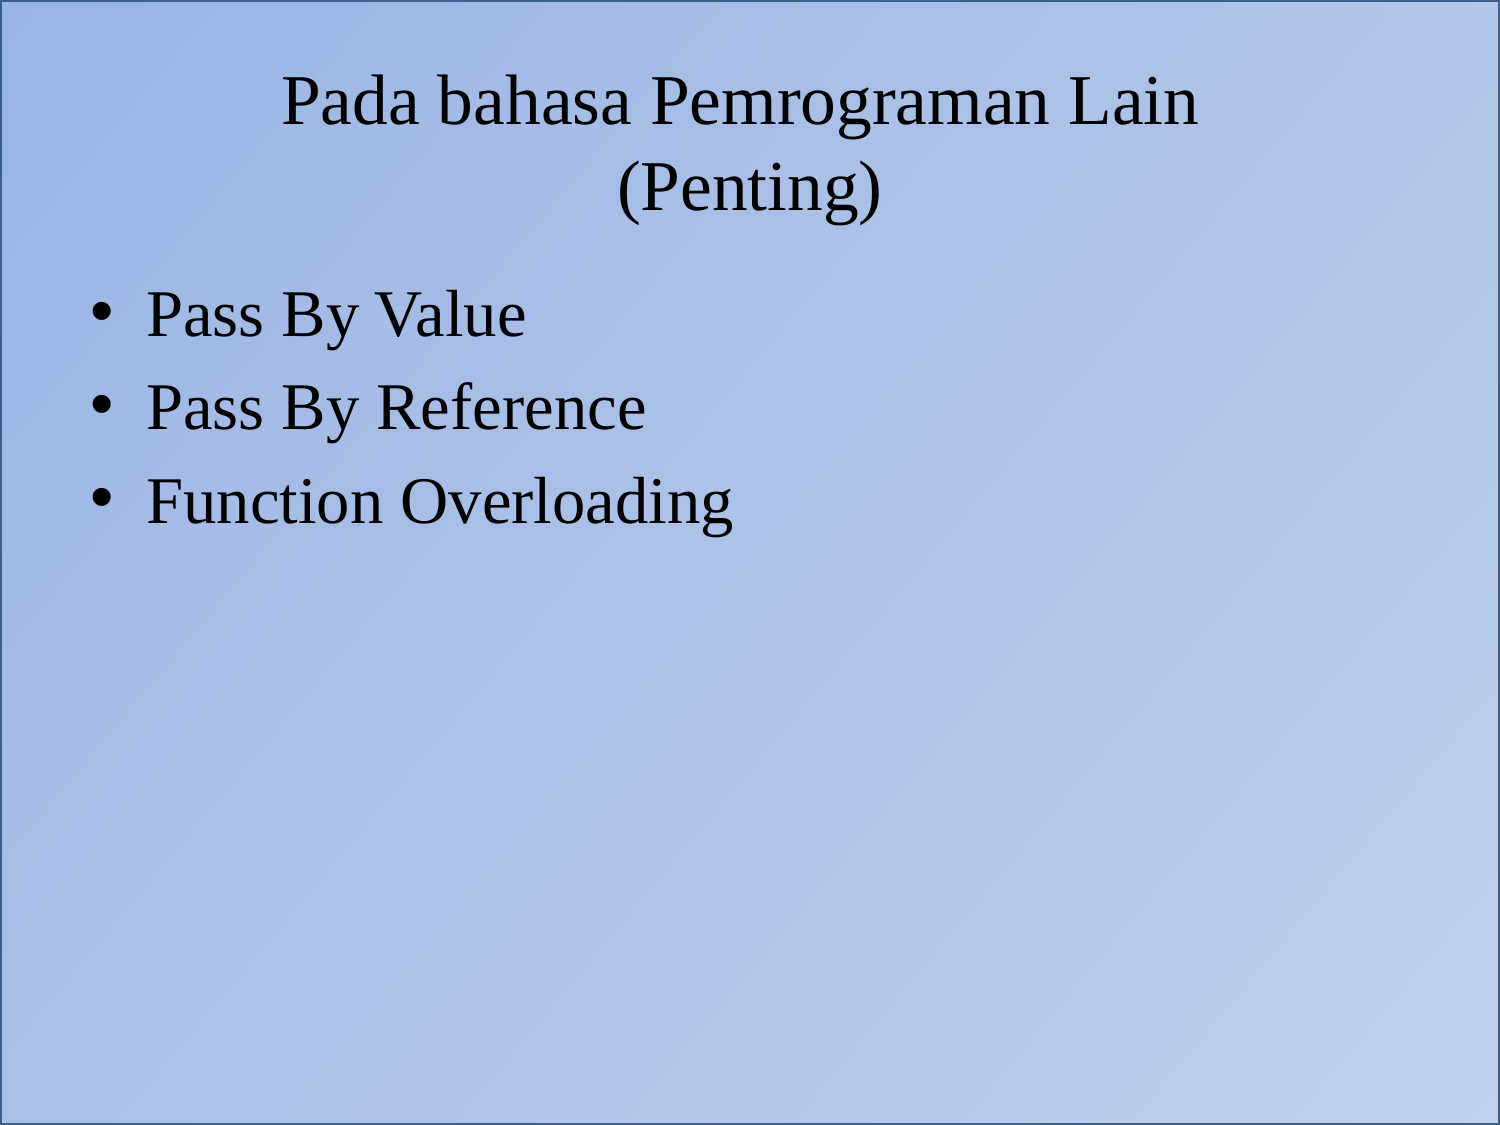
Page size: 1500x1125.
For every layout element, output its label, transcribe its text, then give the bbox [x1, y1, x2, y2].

title Pada bahasa Pemrograman Lain (Penting) [75, 45, 1425, 233]
list Pass By Value Pass By Reference Function Overloading [75, 262, 1425, 1005]
